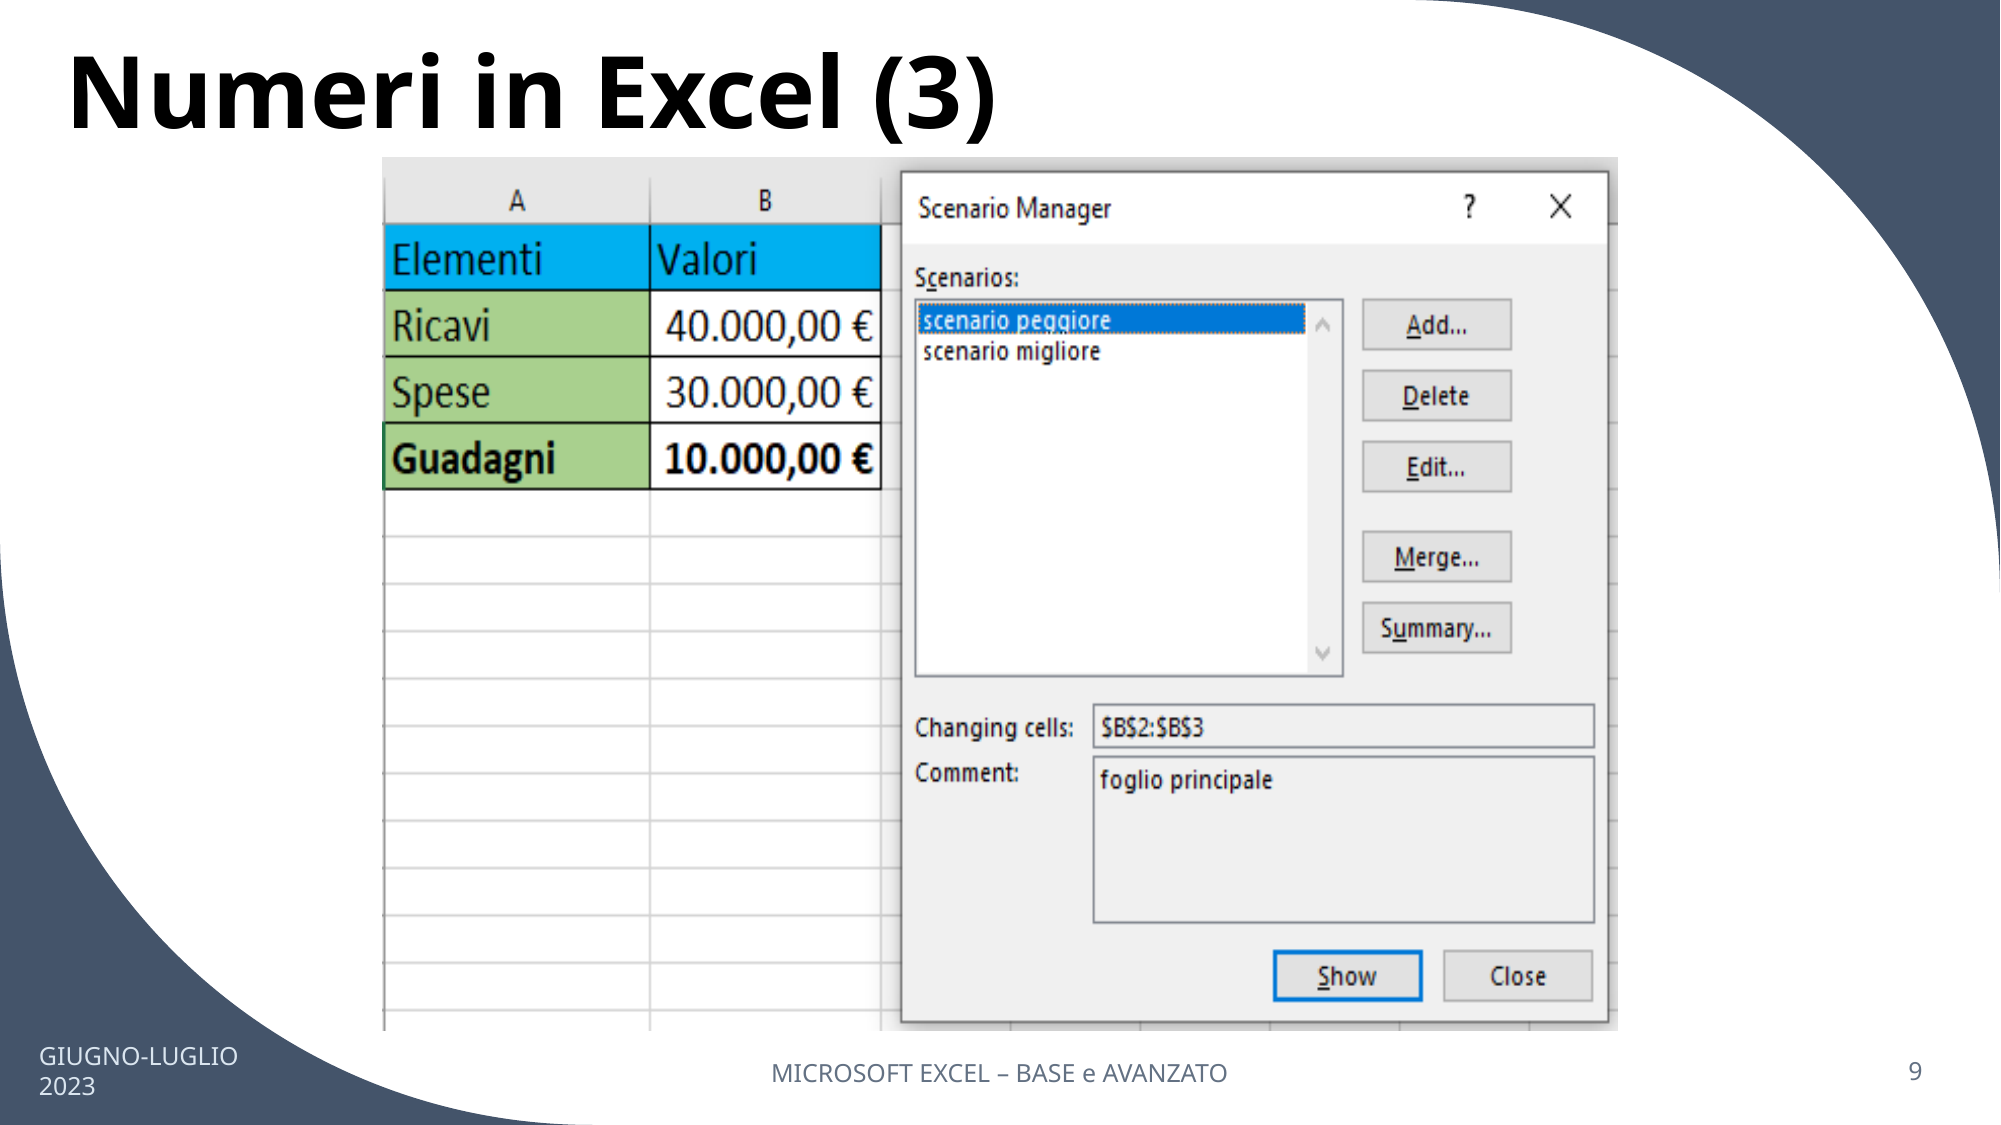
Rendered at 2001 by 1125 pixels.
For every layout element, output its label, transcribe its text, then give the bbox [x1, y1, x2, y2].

picture [382, 157, 1618, 1031]
slide_number 9 [1665, 1042, 1938, 1103]
slide_number GIUGNO-LUGLIO 2023 [23, 1040, 304, 1101]
footer MICROSOFT EXCEL – BASE e AVANZATO [662, 1042, 1338, 1103]
title Numeri in Excel (3) [50, 0, 1722, 158]
